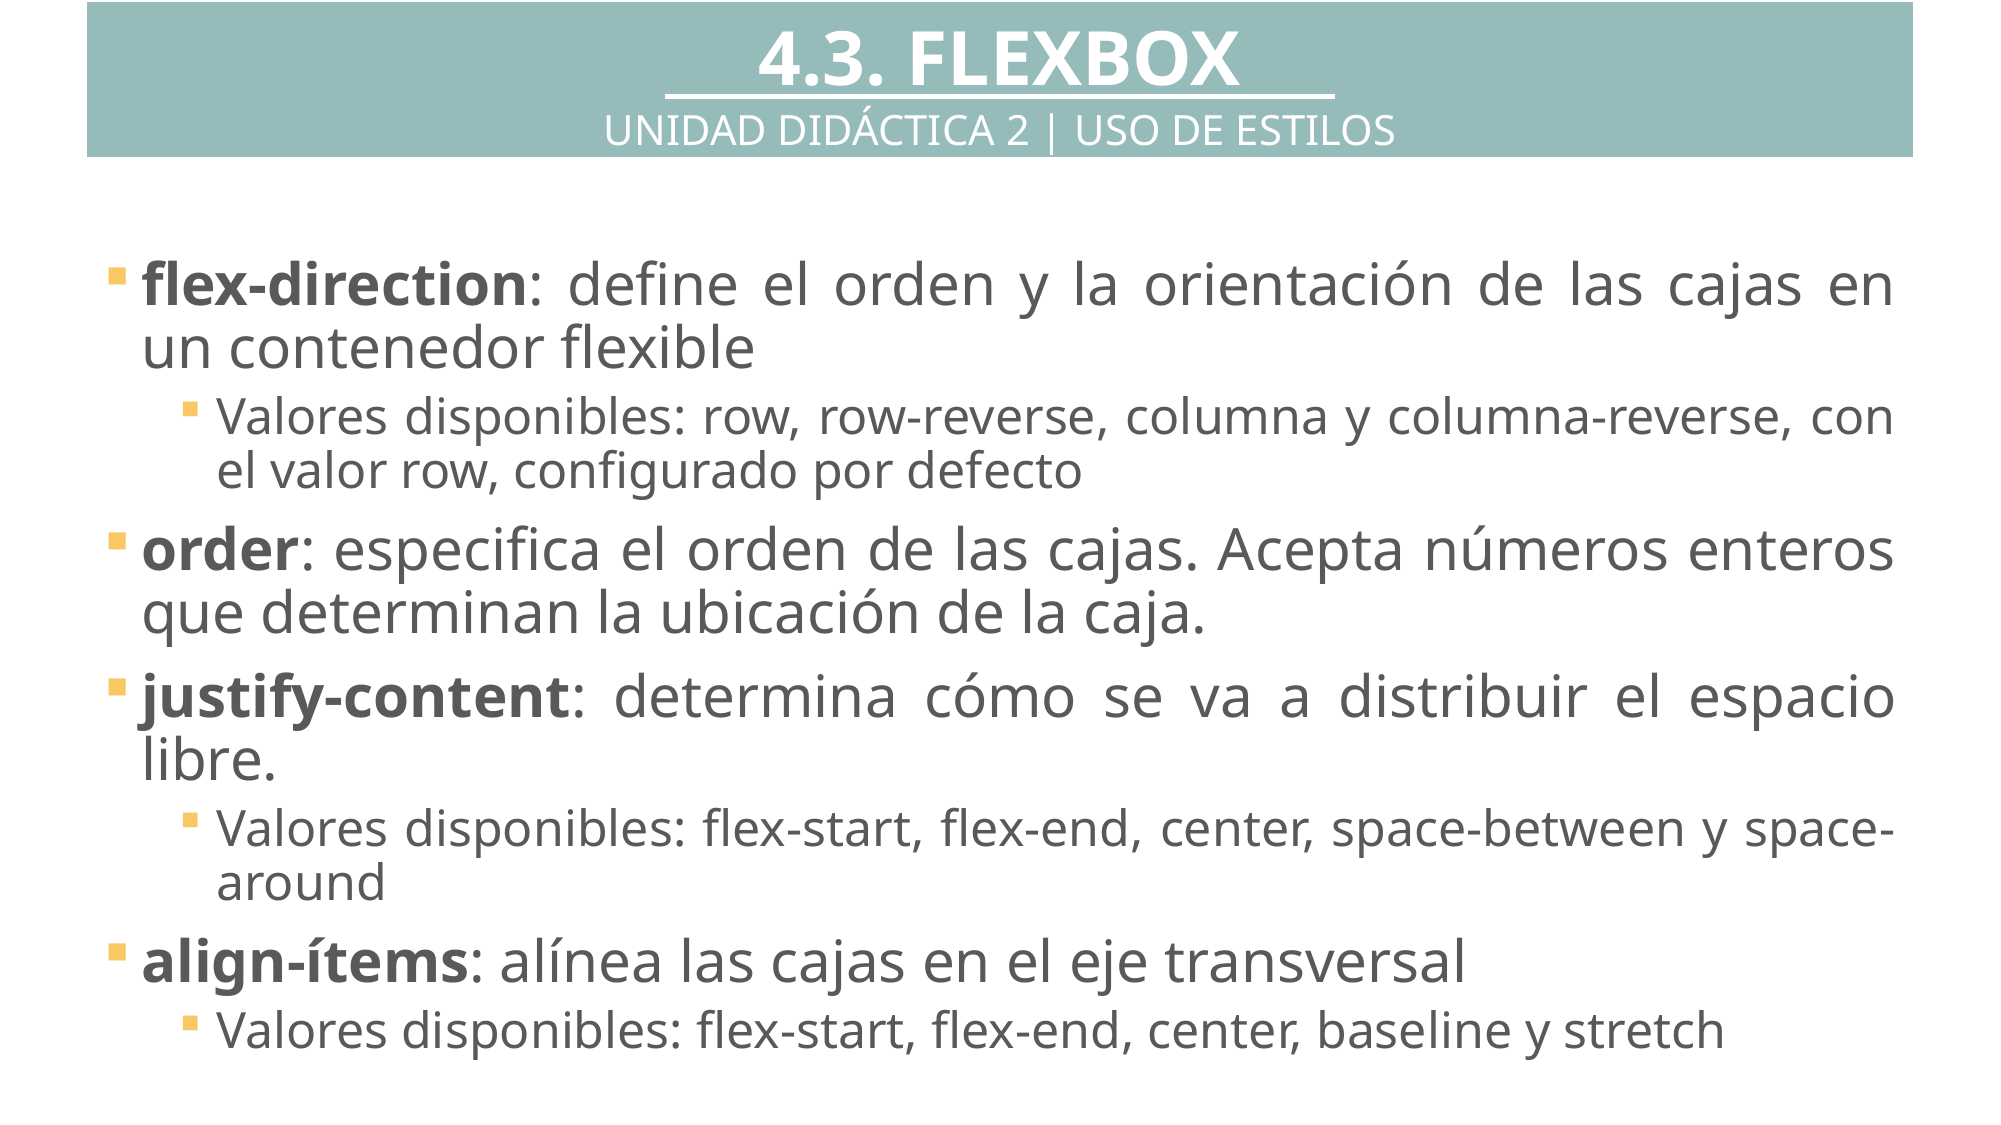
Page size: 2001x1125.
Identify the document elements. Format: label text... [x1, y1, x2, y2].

text_box UNIDAD DIDÁCTICA 2 | USO DE ESTILOS [87, 102, 1913, 157]
text_box 4.3. FLEXBOX [87, 2, 1913, 102]
list flex-direction: define el orden y la orientación de las cajas en un contenedor flexible Valores disponibles: row, row-reverse, columna y columna-reverse, con el valor row, configurado por defecto order: especifica el orden de las cajas. Acepta números enteros que determinan la ubicación de la caja. justify-content: determina cómo se va a distribuir el espacio libre. Valores disponibles: flex-start, flex-end, center, space-between y space-around align-ítems: alínea las cajas en el eje transversal Valores disponibles: flex-start, flex-end, center, baseline y stretch [88, 248, 1912, 1122]
